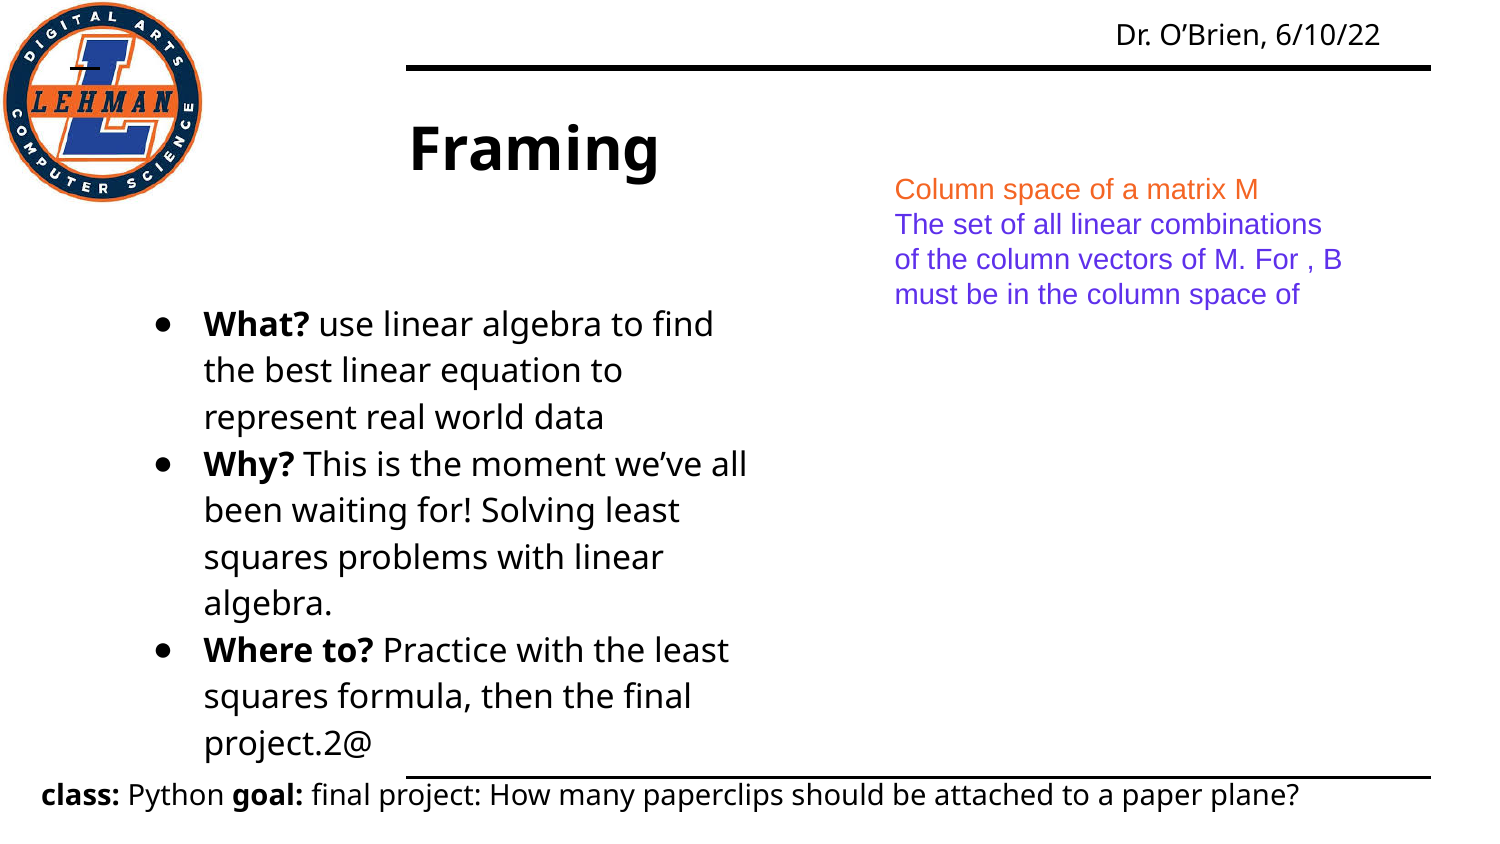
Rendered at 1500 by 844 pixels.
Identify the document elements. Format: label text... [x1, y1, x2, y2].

list What? use linear algebra to find the best linear equation to represent real world data Why? This is the moment we’ve all been waiting for! Solving least squares problems with linear algebra. Where to? Practice with the least squares formula, then the final project.2@ [120, 240, 786, 735]
title Framing [393, 93, 1432, 200]
text_box Column space of a matrix M The set of all linear combinations of the column vectors of M. For , B must be in the column space of [894, 170, 1355, 311]
picture [0, 0, 204, 204]
